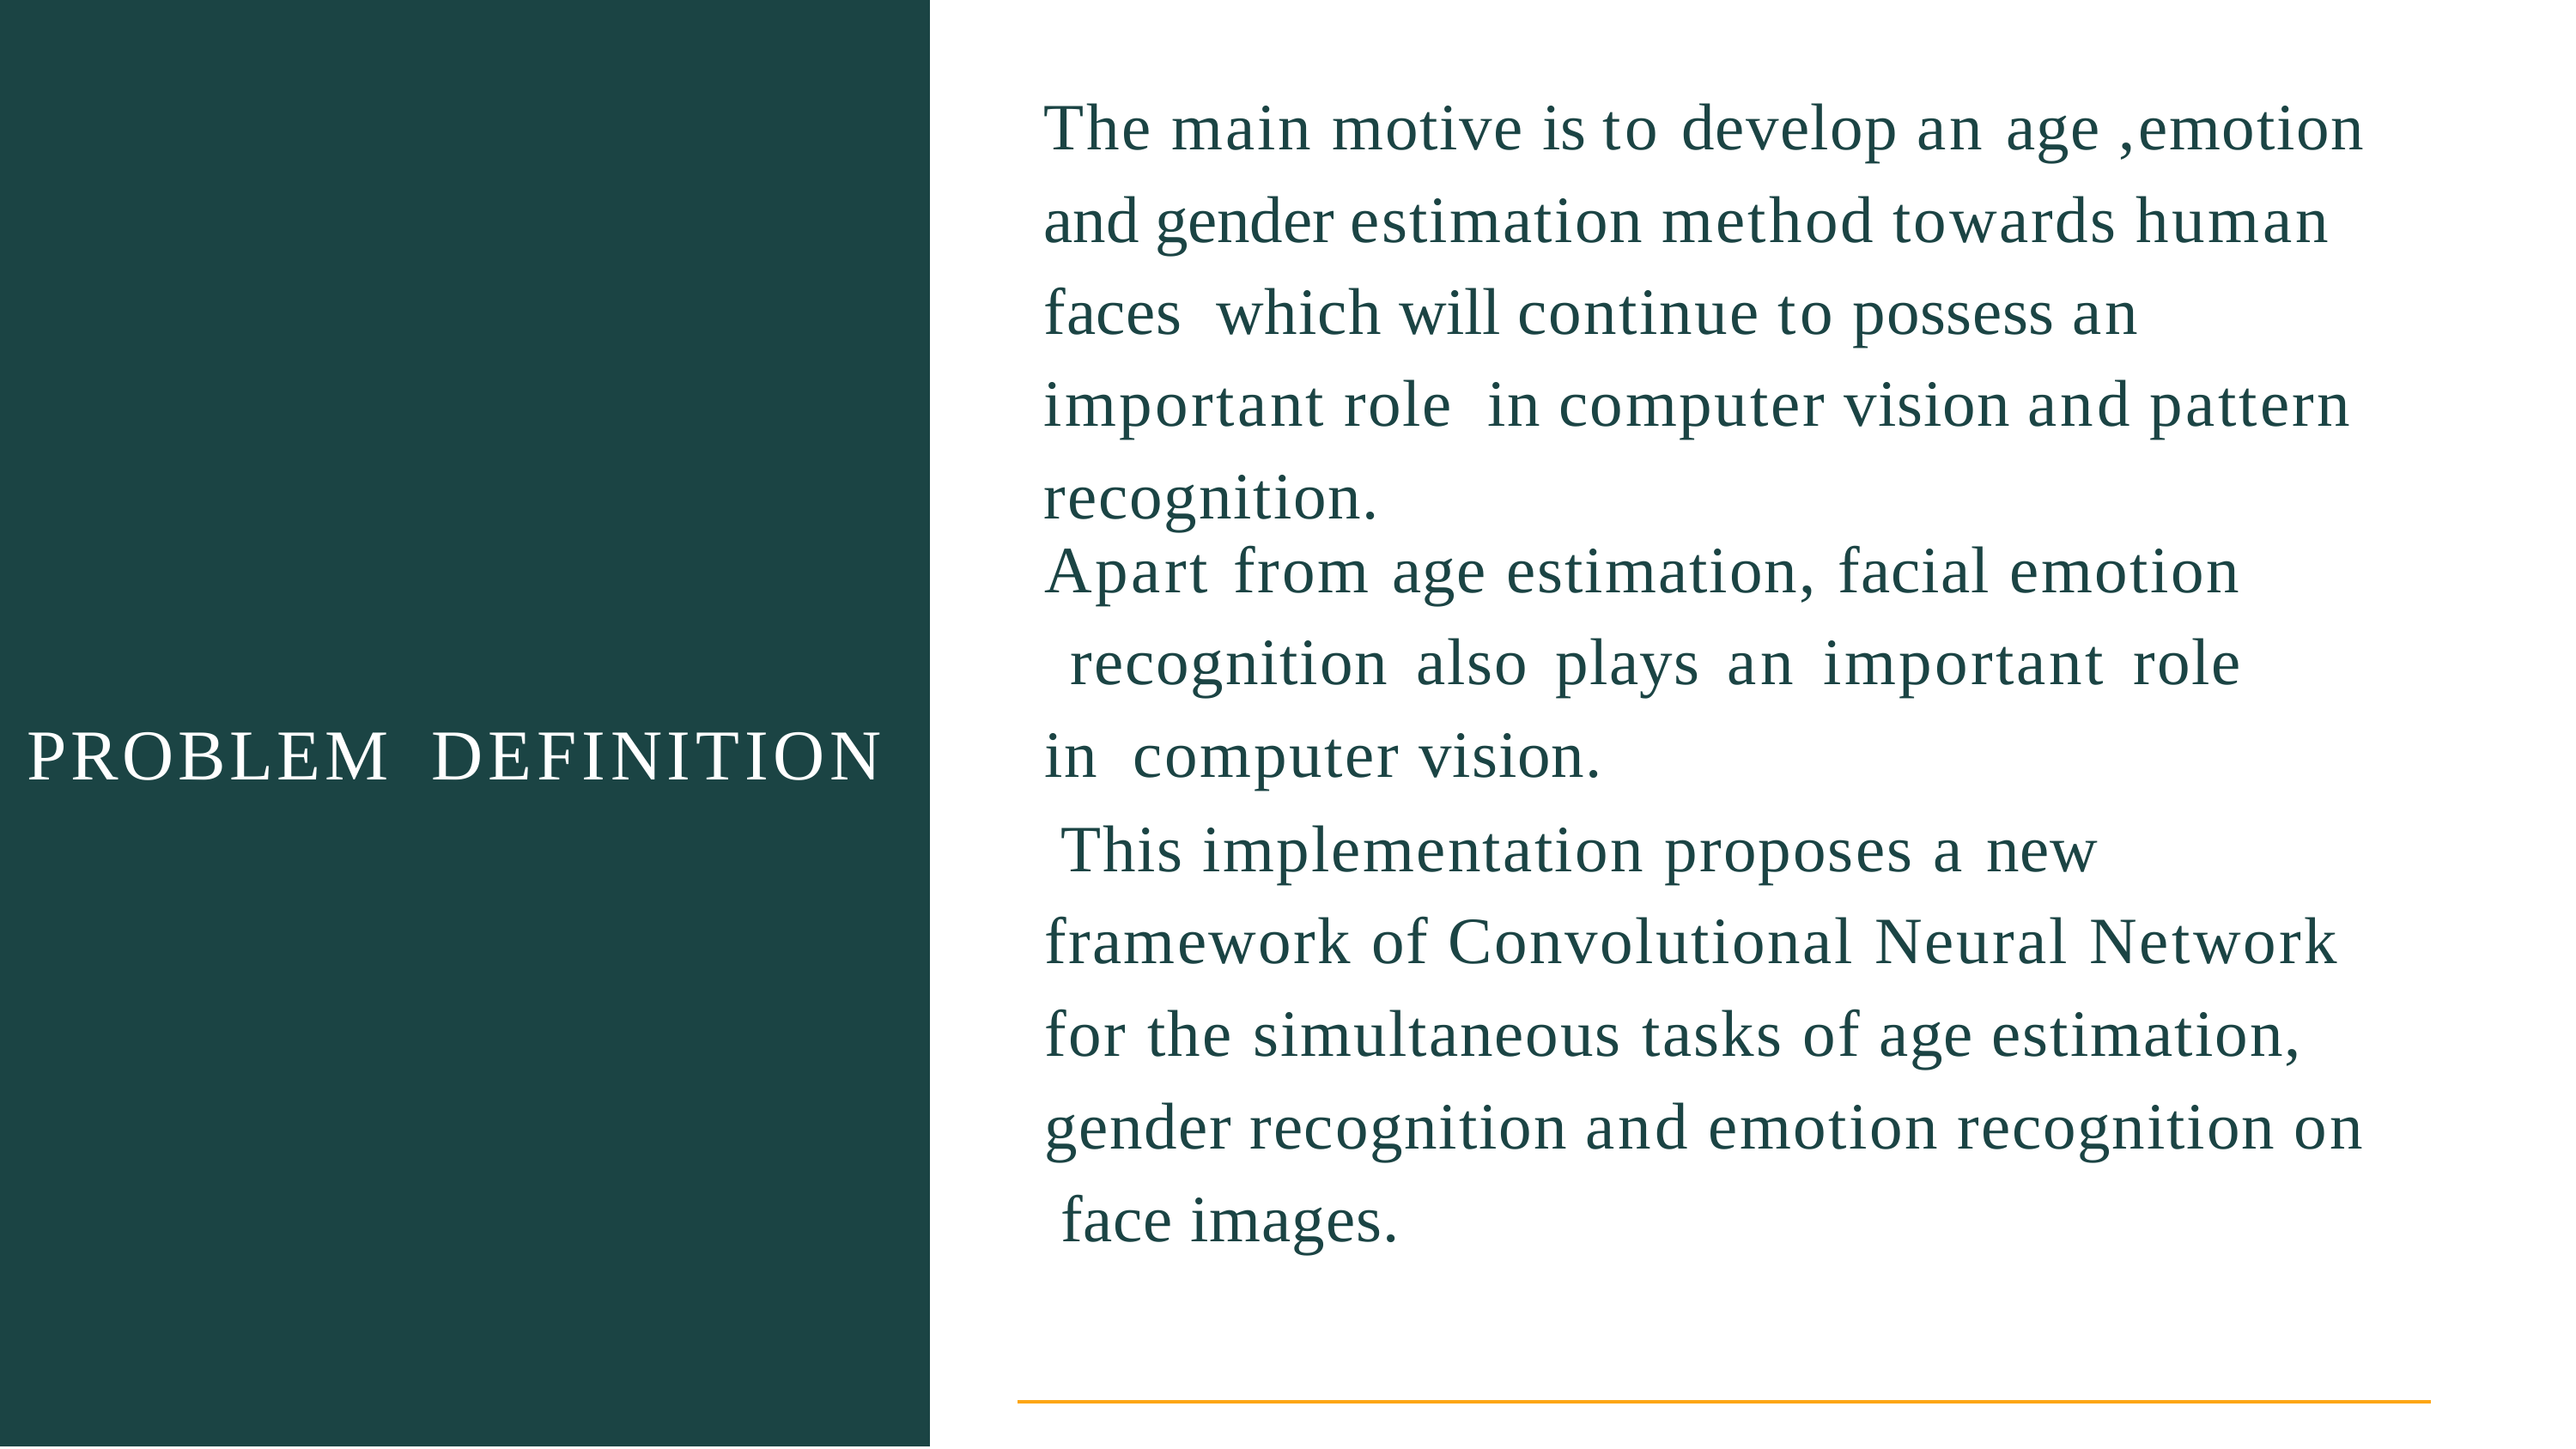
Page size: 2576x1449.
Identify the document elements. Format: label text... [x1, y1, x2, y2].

list Apart from age estimation, facial emotion recognition also plays an important role in computer vision. This implementation proposes a new framework of Convolutional Neural Network for the simultaneous tasks of age estimation, gender recognition and emotion recognition on face images. [1042, 512, 2372, 1342]
text_box PROBLEM DEFINITION [25, 706, 890, 795]
text_box [0, 0, 930, 1446]
title The main motive is to develop an age ,emotion and gender estimation method towards human faces which will continue to possess an important role in computer vision and pattern recognition. [1042, 70, 2401, 532]
